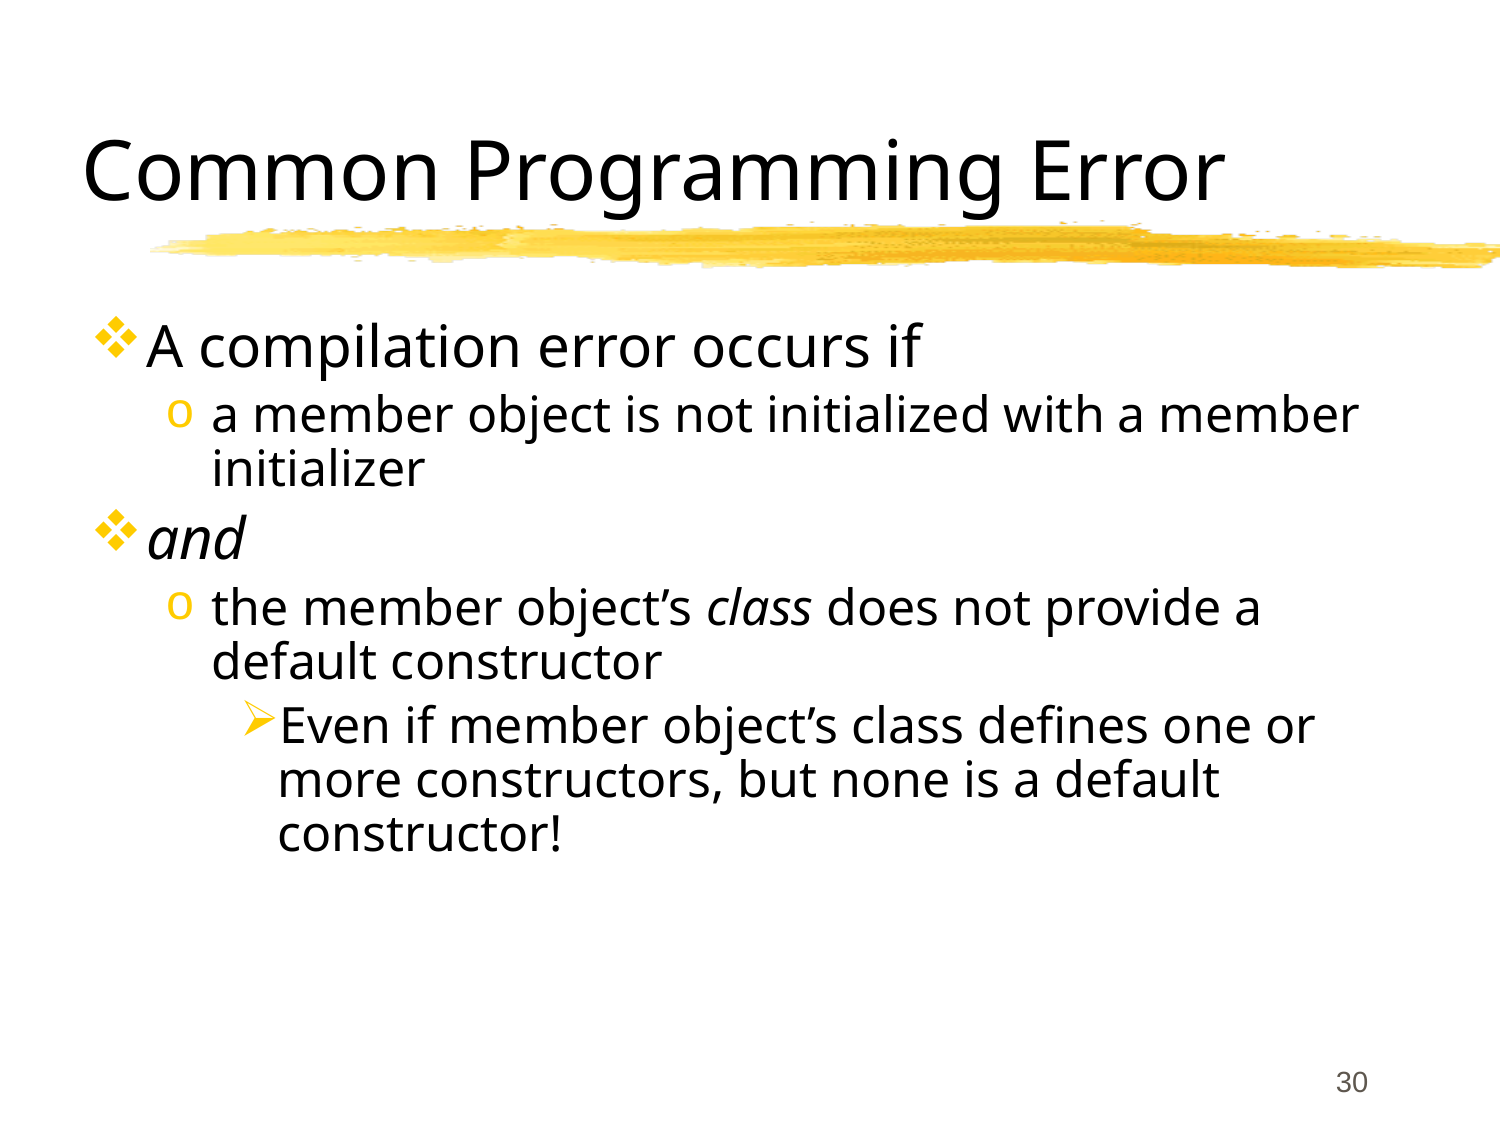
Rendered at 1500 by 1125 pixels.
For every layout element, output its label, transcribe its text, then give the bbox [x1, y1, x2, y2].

list A compilation error occurs if a member object is not initialized with a member initializer and the member object’s class does not provide a default constructor Even if member object’s class defines one or more constructors, but none is a default constructor! [75, 309, 1417, 994]
slide_number 30 [1083, 1021, 1384, 1107]
title Common Programming Error [66, 37, 1342, 225]
picture [150, 215, 1500, 279]
